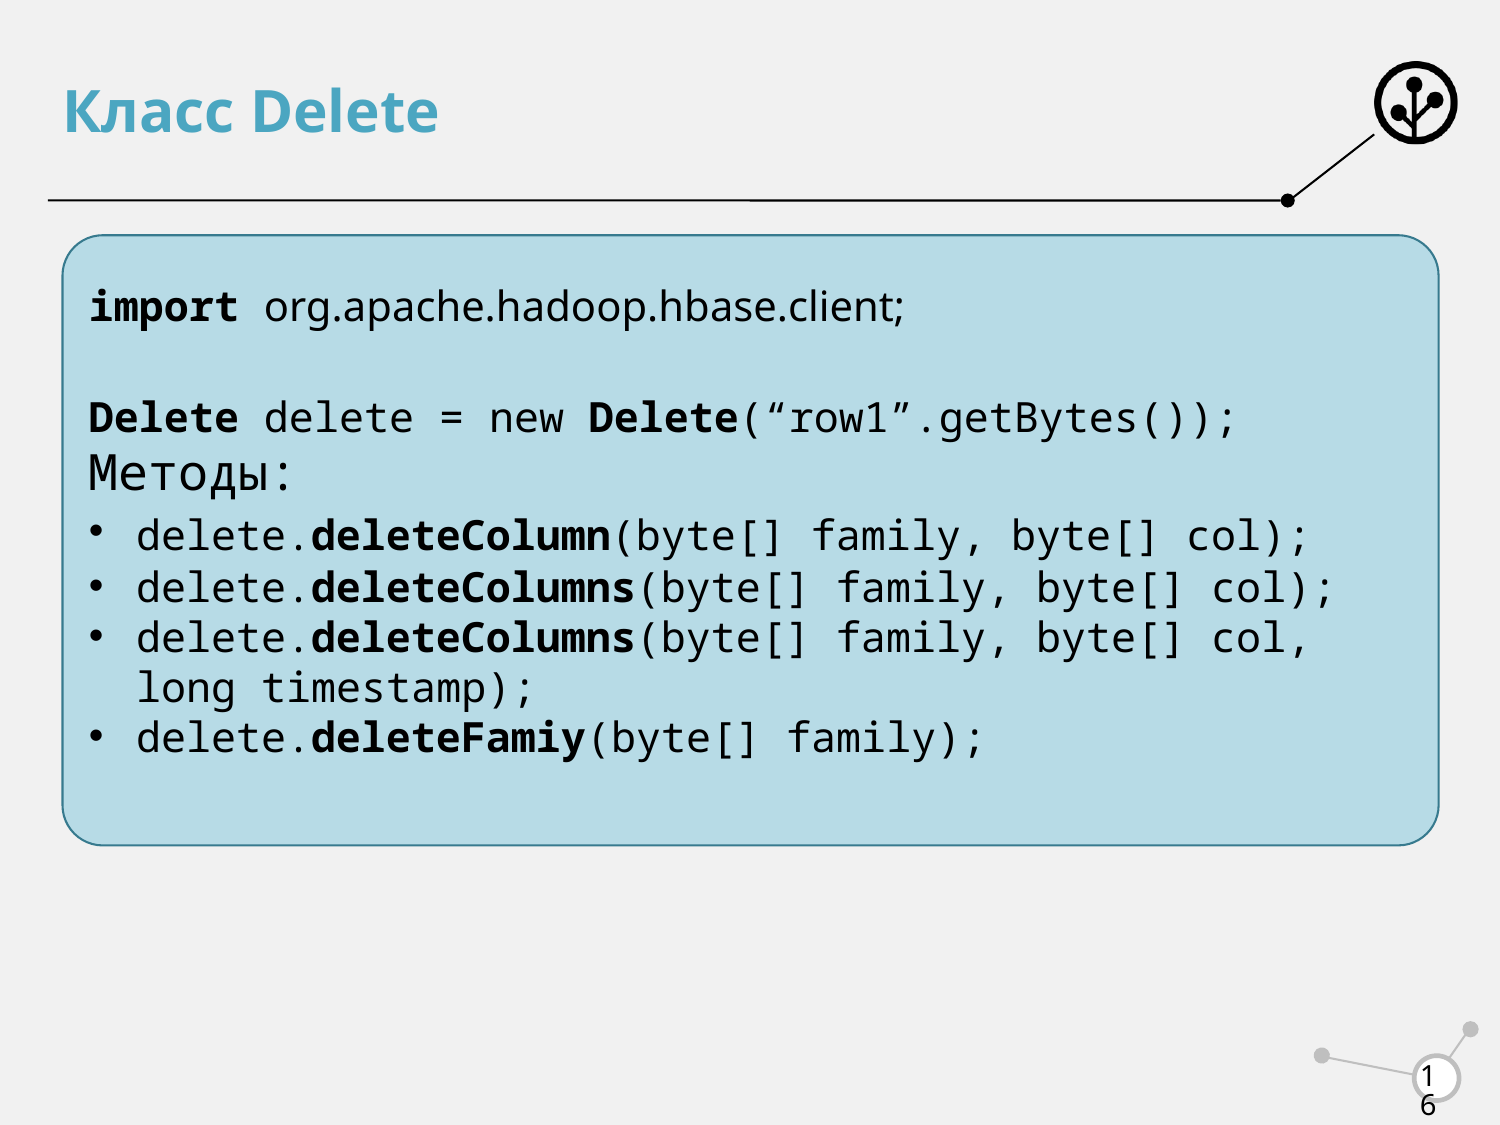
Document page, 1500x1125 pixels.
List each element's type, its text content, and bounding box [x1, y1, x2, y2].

slide_number 16 [1404, 1047, 1468, 1108]
title Класс Delete [47, 42, 1281, 185]
text_box import org.apache.hadoop.hbase.client; Delete delete = new Delete(“row1”.getBytes()); Методы: delete.deleteColumn(byte[] family, byte[] col); delete.deleteColumns(byte[] family, byte[] col); delete.deleteColumns(byte[] family, byte[] col, long timestamp); delete.deleteFamiy(byte[] family); [61, 234, 1440, 847]
picture [1363, 24, 1464, 185]
